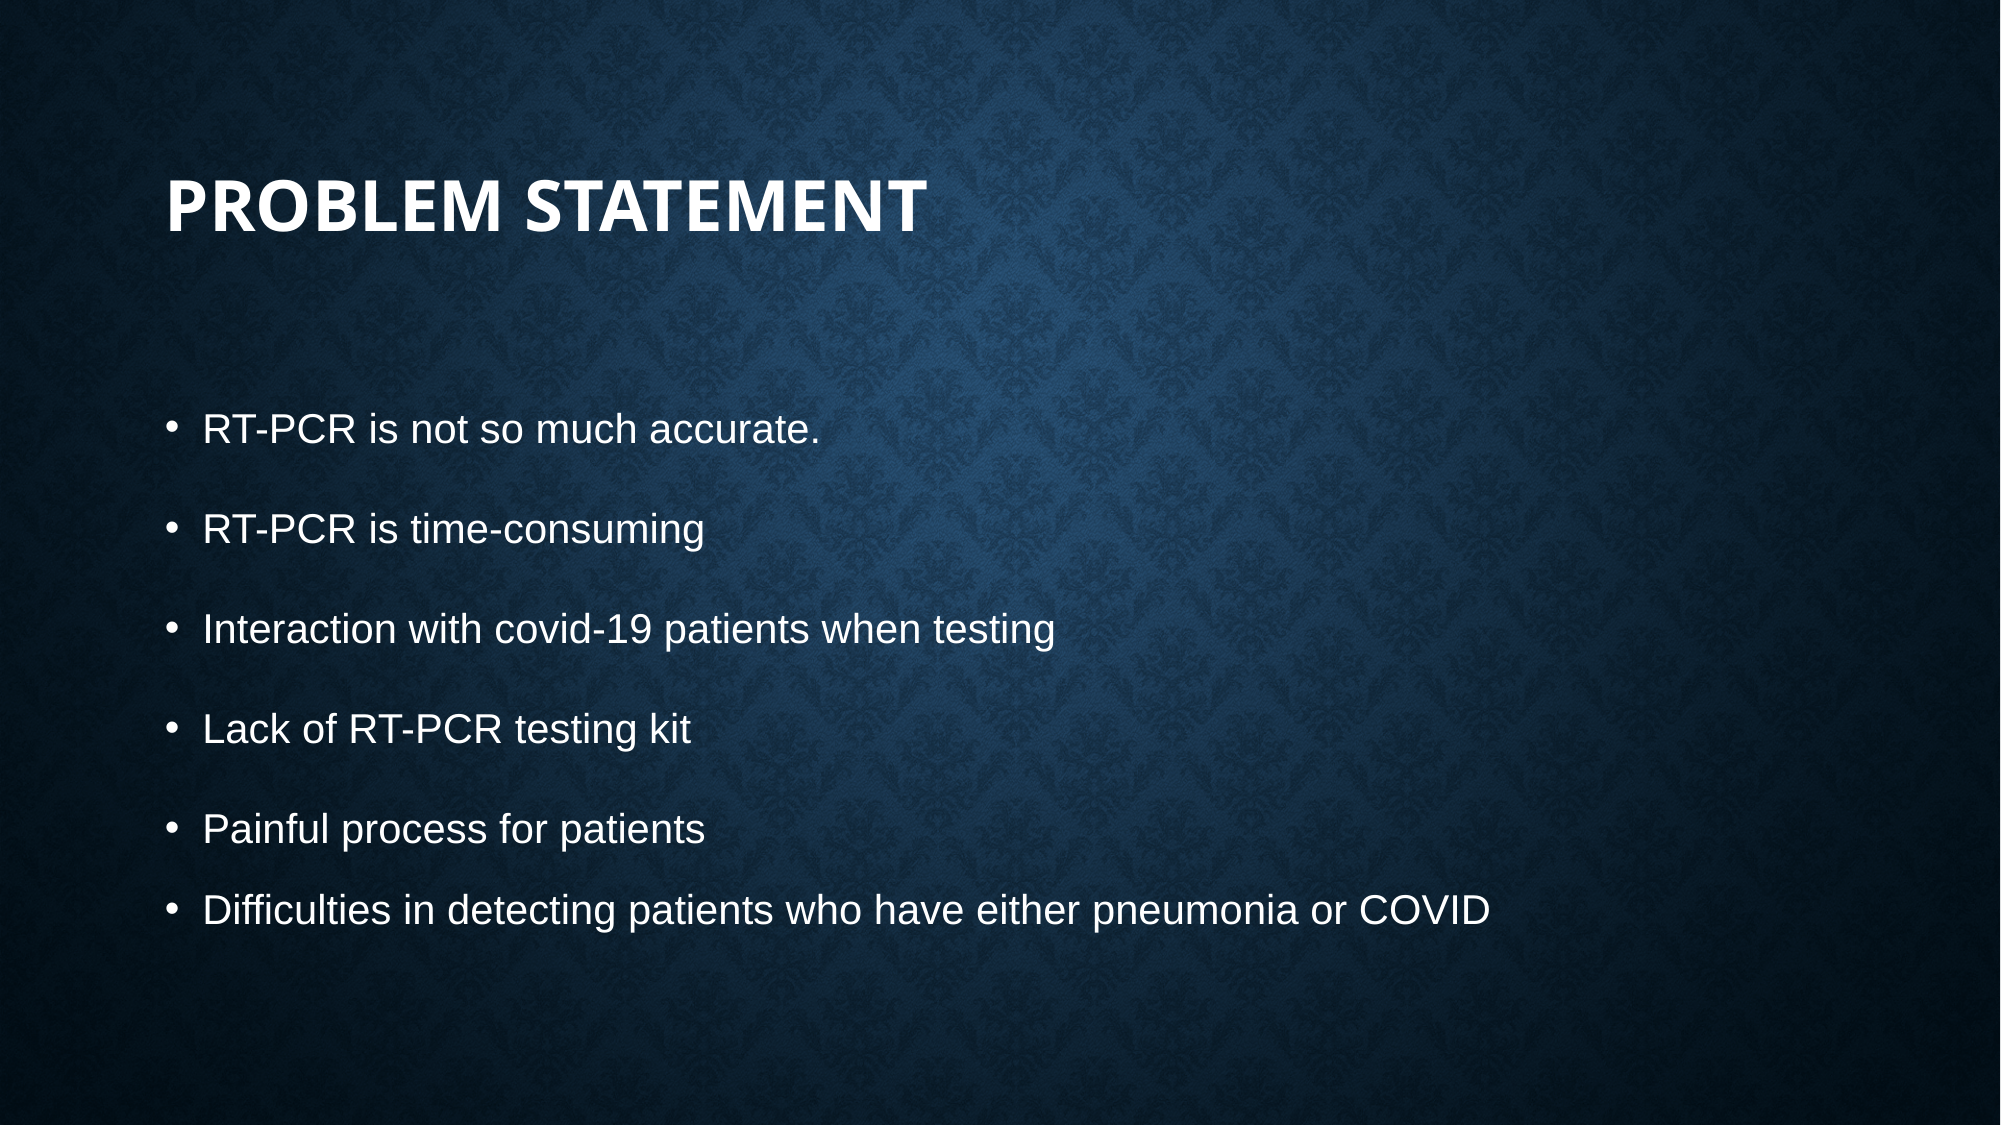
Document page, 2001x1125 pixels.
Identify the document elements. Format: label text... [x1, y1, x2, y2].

list RT-PCR is not so much accurate. RT-PCR is time-consuming Interaction with covid-19 patients when testing Lack of RT-PCR testing kit Painful process for patients Difficulties in detecting patients who have either pneumonia or COVID [149, 343, 1849, 950]
title Problem Statement [149, 99, 1849, 318]
